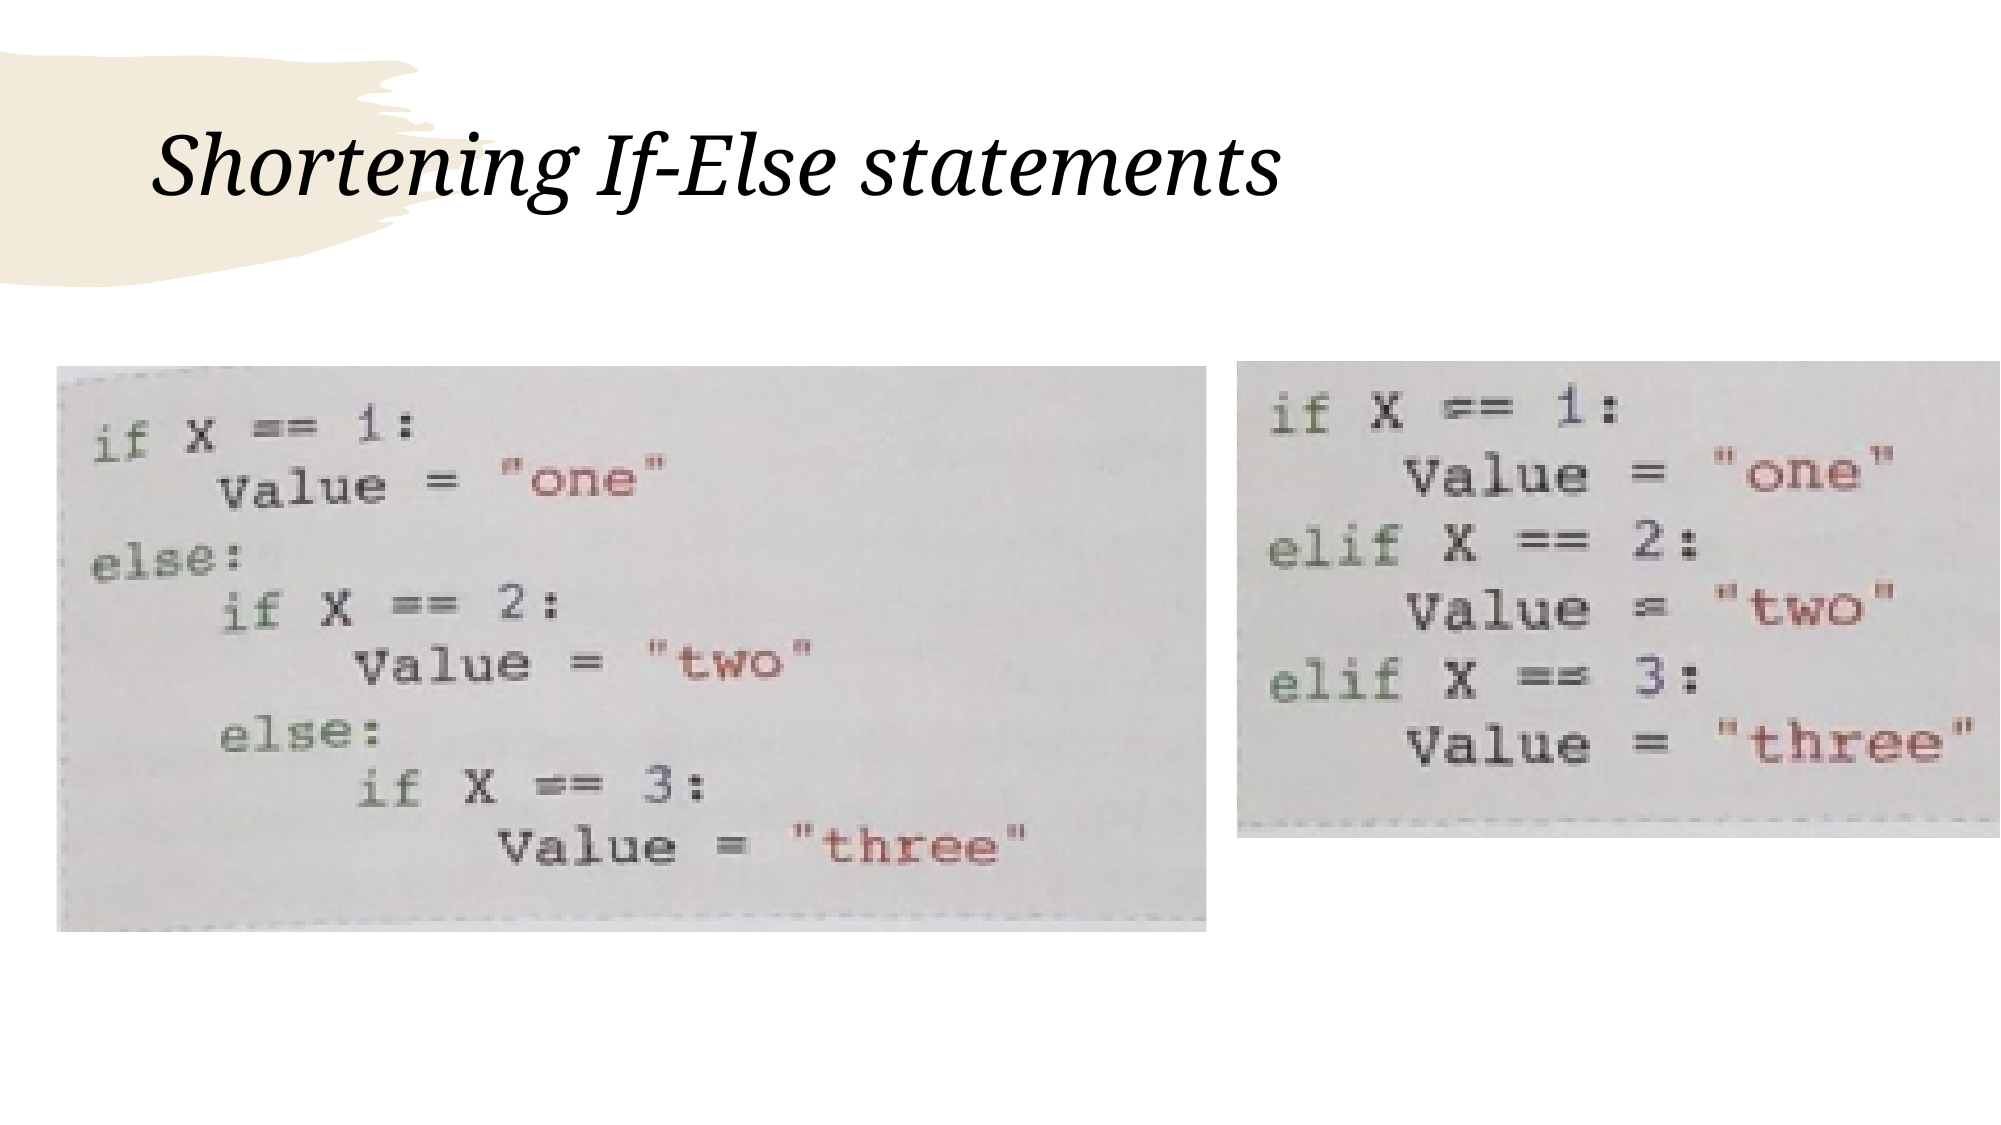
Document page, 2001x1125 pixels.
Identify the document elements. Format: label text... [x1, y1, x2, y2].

picture [1236, 361, 2000, 838]
title Shortening If-Else statements [137, 59, 1863, 278]
picture [56, 366, 1207, 932]
